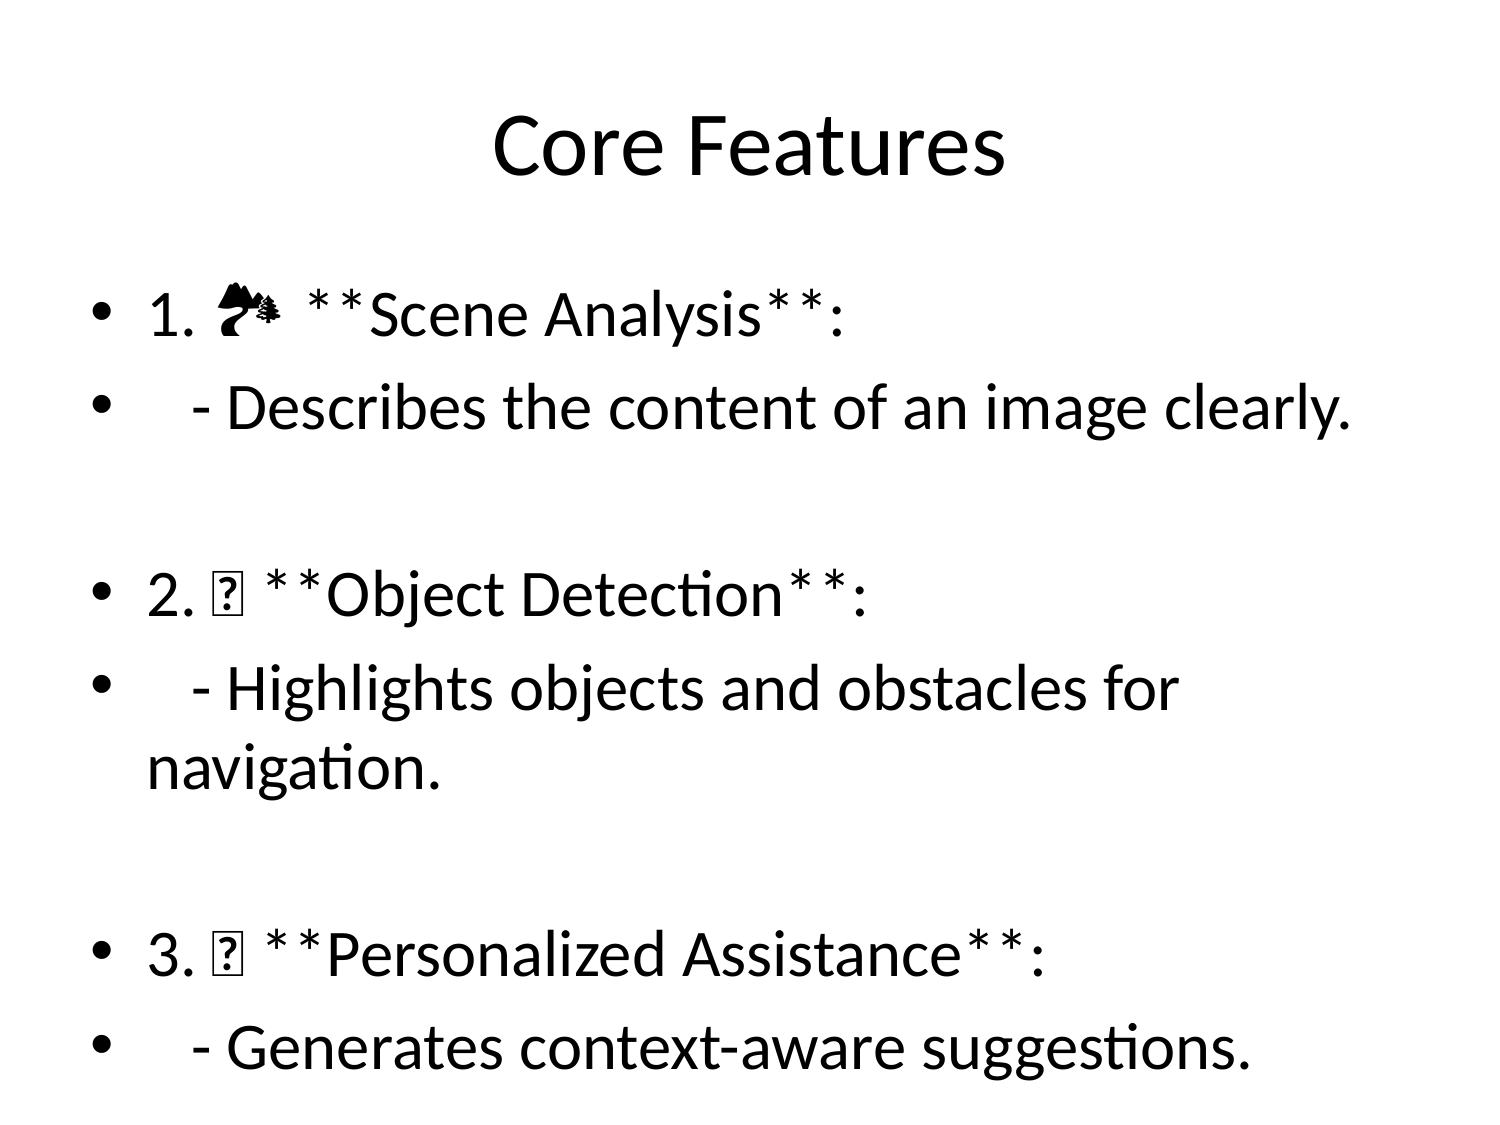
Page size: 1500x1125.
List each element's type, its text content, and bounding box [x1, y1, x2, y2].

title Core Features [75, 45, 1425, 233]
list 1. 🏞️ **Scene Analysis**: - Describes the content of an image clearly. 2. 🚧 **Object Detection**: - Highlights objects and obstacles for navigation. 3. 🤖 **Personalized Assistance**: - Generates context-aware suggestions. 4. 📝 **Text-to-Speech**: - Converts text into audio output. [75, 262, 1425, 1005]
